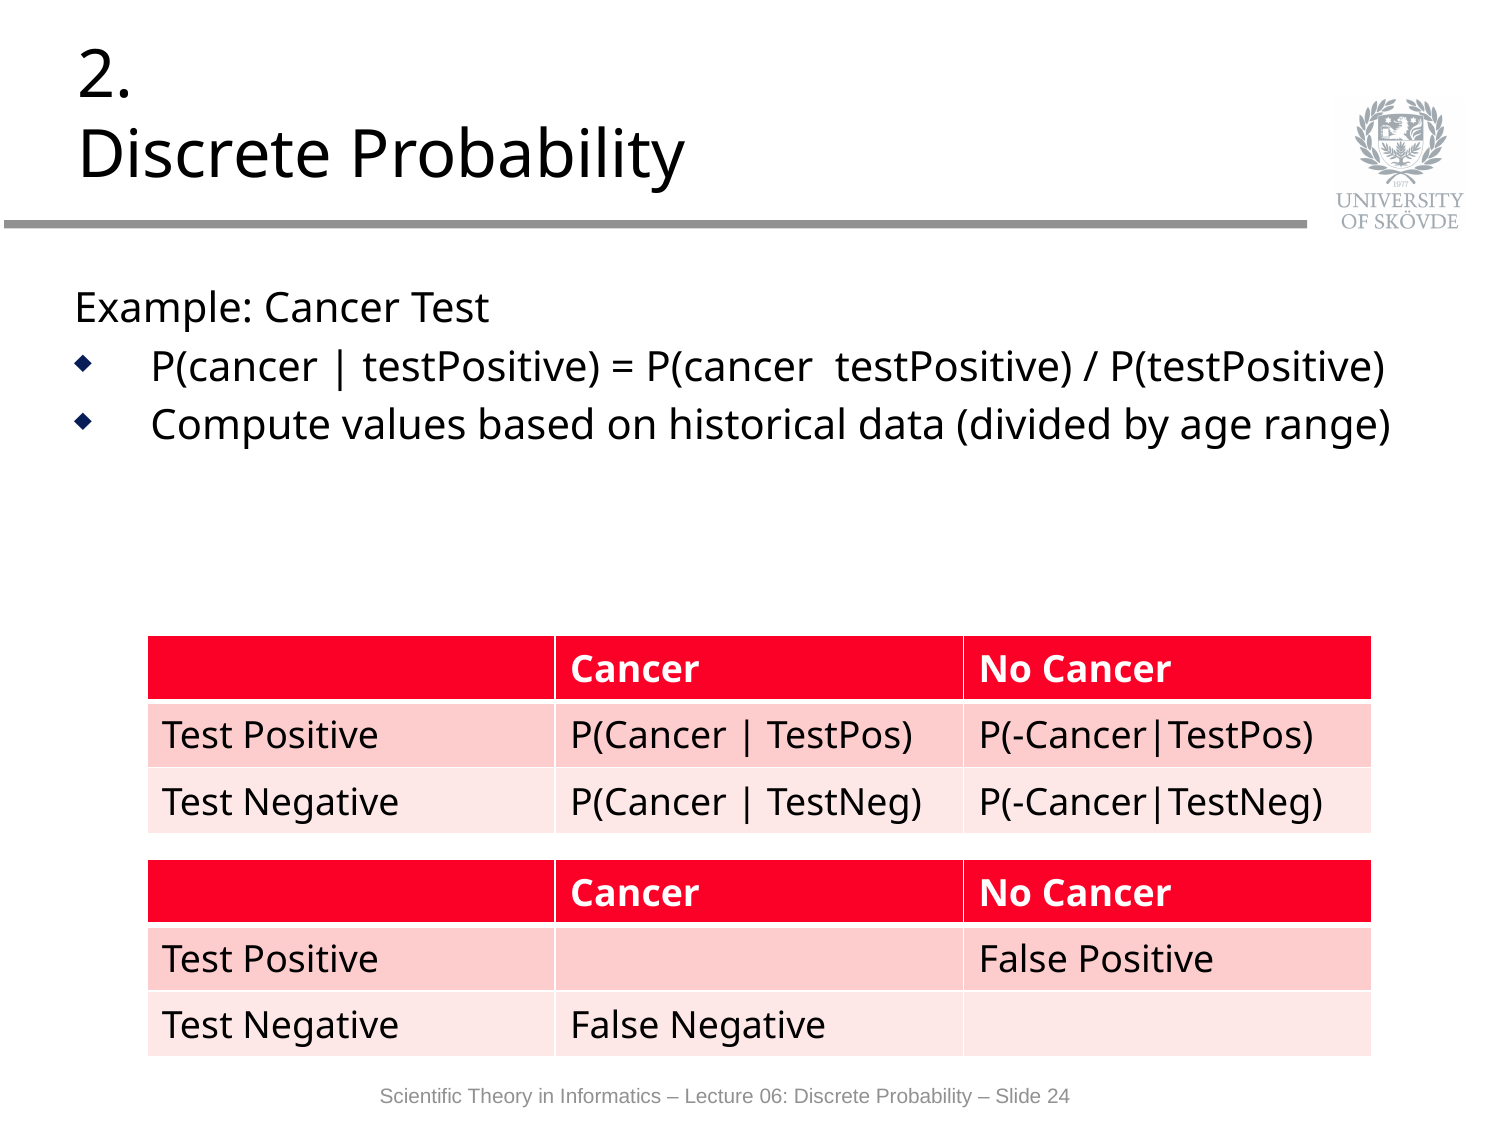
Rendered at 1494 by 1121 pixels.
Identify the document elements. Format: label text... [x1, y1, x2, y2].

table_cell Test Positive [148, 928, 554, 990]
table_cell [964, 992, 1371, 1056]
table_header No Cancer [964, 636, 1371, 699]
table_cell P(-Cancer|TestPos) [964, 704, 1371, 767]
table_cell False Negative [556, 992, 963, 1056]
table_header Cancer [556, 860, 963, 922]
table_cell Test Negative [148, 768, 554, 833]
table_cell P(-Cancer|TestNeg) [964, 768, 1371, 833]
table_header No Cancer [964, 860, 1371, 922]
table_cell False Positive [964, 928, 1371, 990]
table_header [148, 860, 554, 922]
table_cell Test Negative [148, 992, 554, 1056]
table_cell P(Cancer | TestPos) [556, 704, 963, 767]
picture [1334, 97, 1466, 230]
title 2. Discrete Probability [61, 42, 1435, 199]
table_cell [556, 928, 963, 990]
table_cell P(Cancer | TestNeg) [556, 768, 963, 833]
table_header [148, 636, 554, 699]
table_cell Test Positive [148, 704, 554, 767]
table_header Cancer [556, 636, 963, 699]
